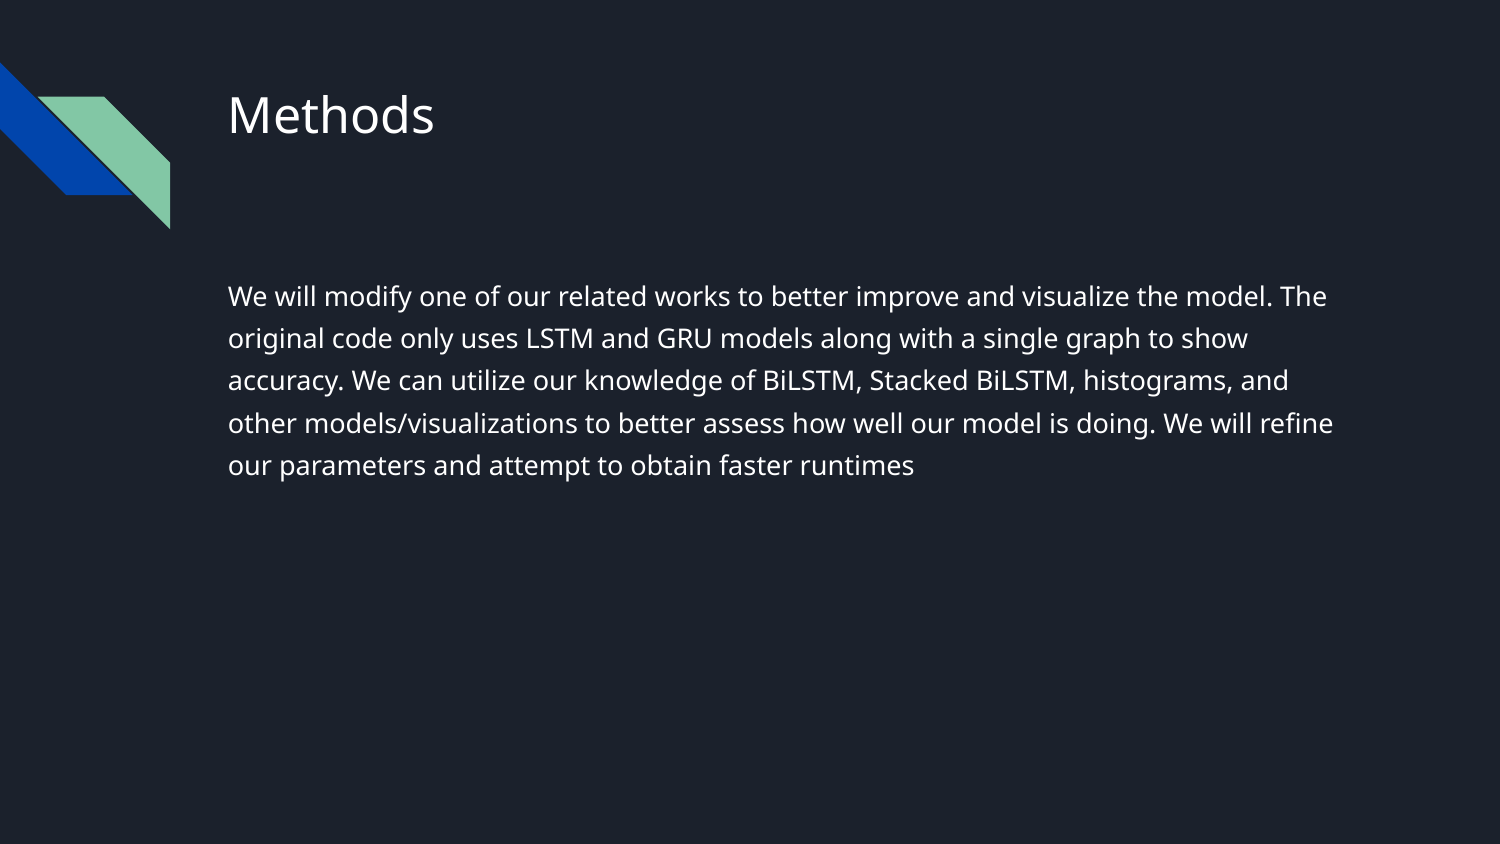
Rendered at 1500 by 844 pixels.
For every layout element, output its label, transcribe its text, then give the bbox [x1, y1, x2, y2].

list We will modify one of our related works to better improve and visualize the model. The original code only uses LSTM and GRU models along with a single graph to show accuracy. We can utilize our knowledge of BiLSTM, Stacked BiLSTM, histograms, and other models/visualizations to better assess how well our model is doing. We will refine our parameters and attempt to obtain faster runtimes [212, 257, 1368, 735]
title Methods [212, 64, 1368, 215]
